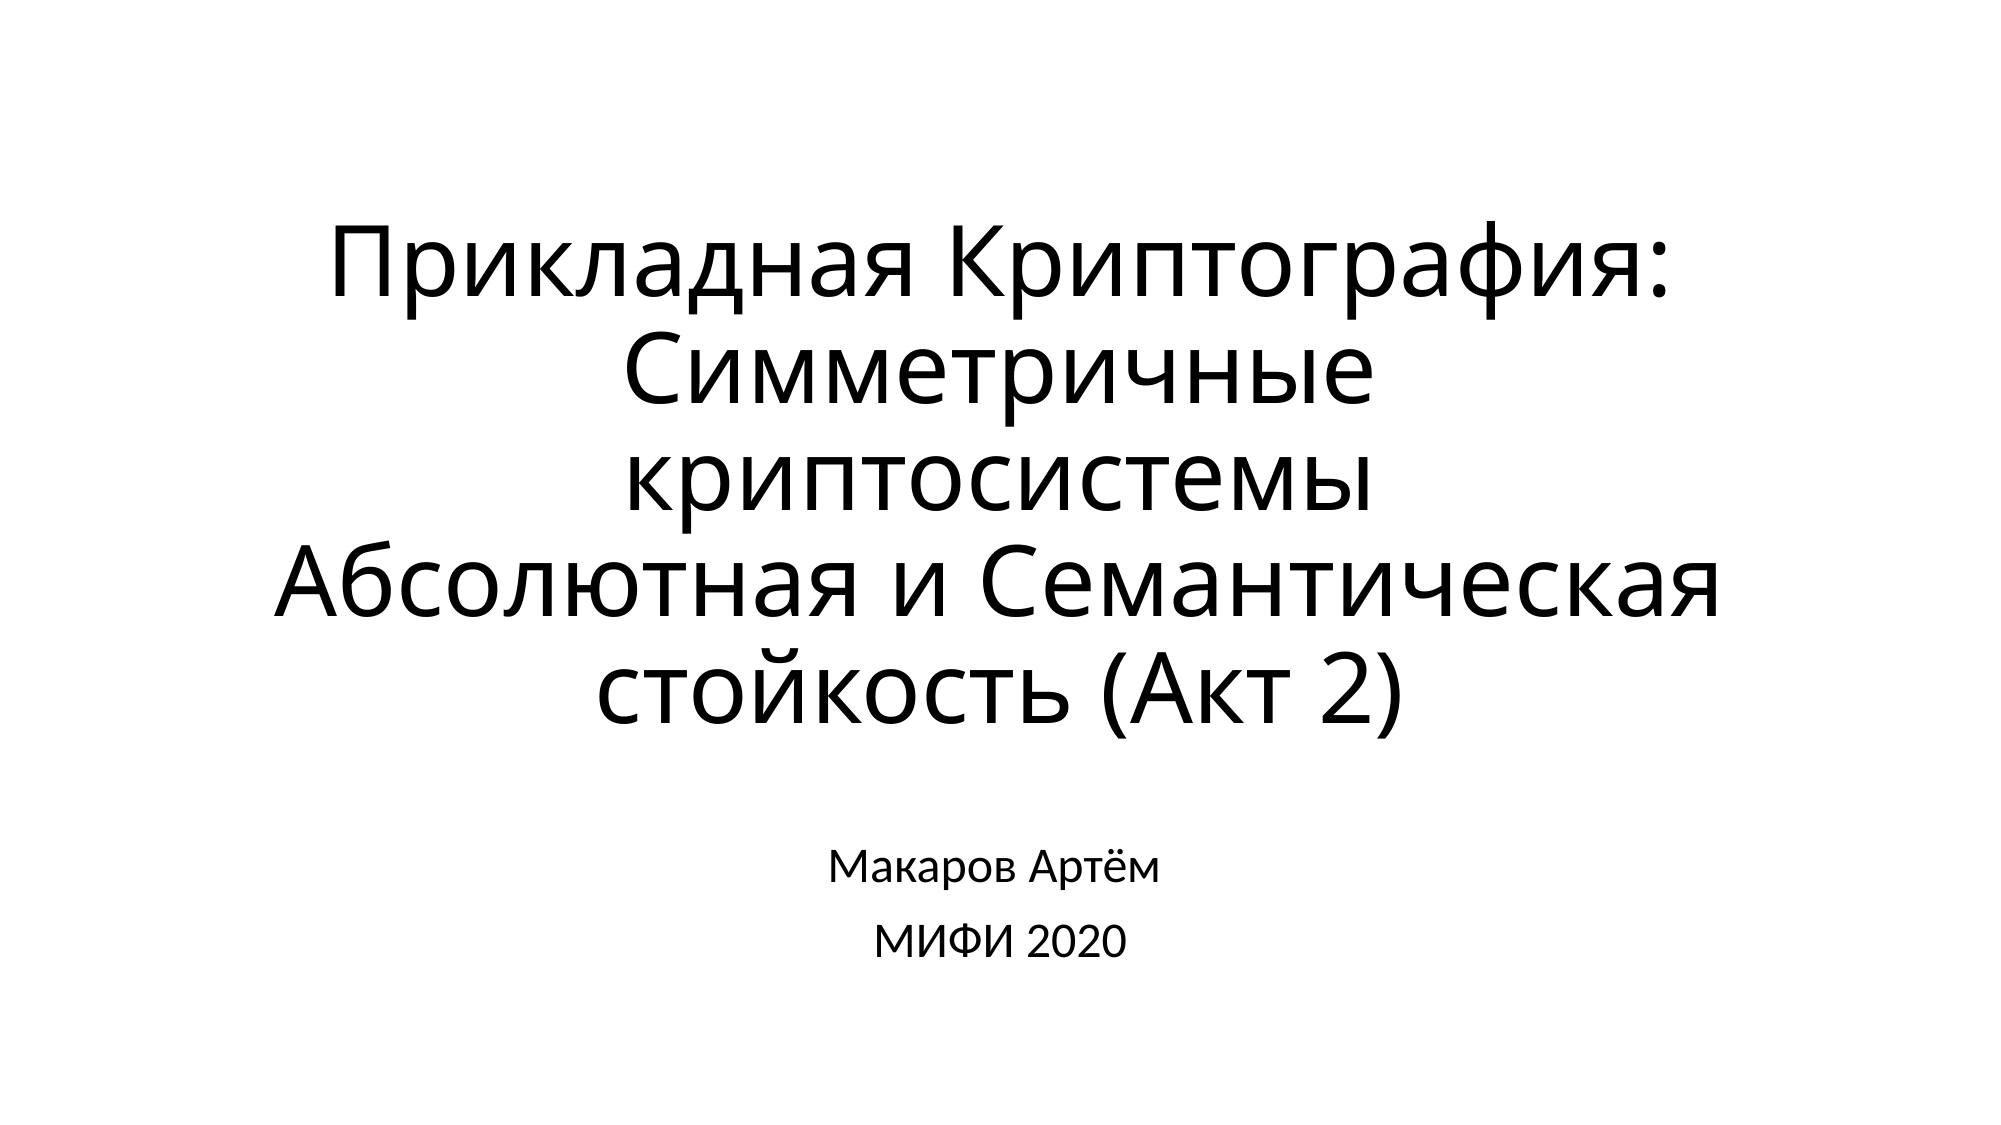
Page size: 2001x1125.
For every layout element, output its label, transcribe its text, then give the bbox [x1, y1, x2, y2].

title Прикладная Криптография: Симметричные криптосистемы Абсолютная и Cемантическая стойкость (Акт 2) [249, 104, 1750, 753]
subtitle Макаров Артём МИФИ 2020 [249, 831, 1750, 1104]
